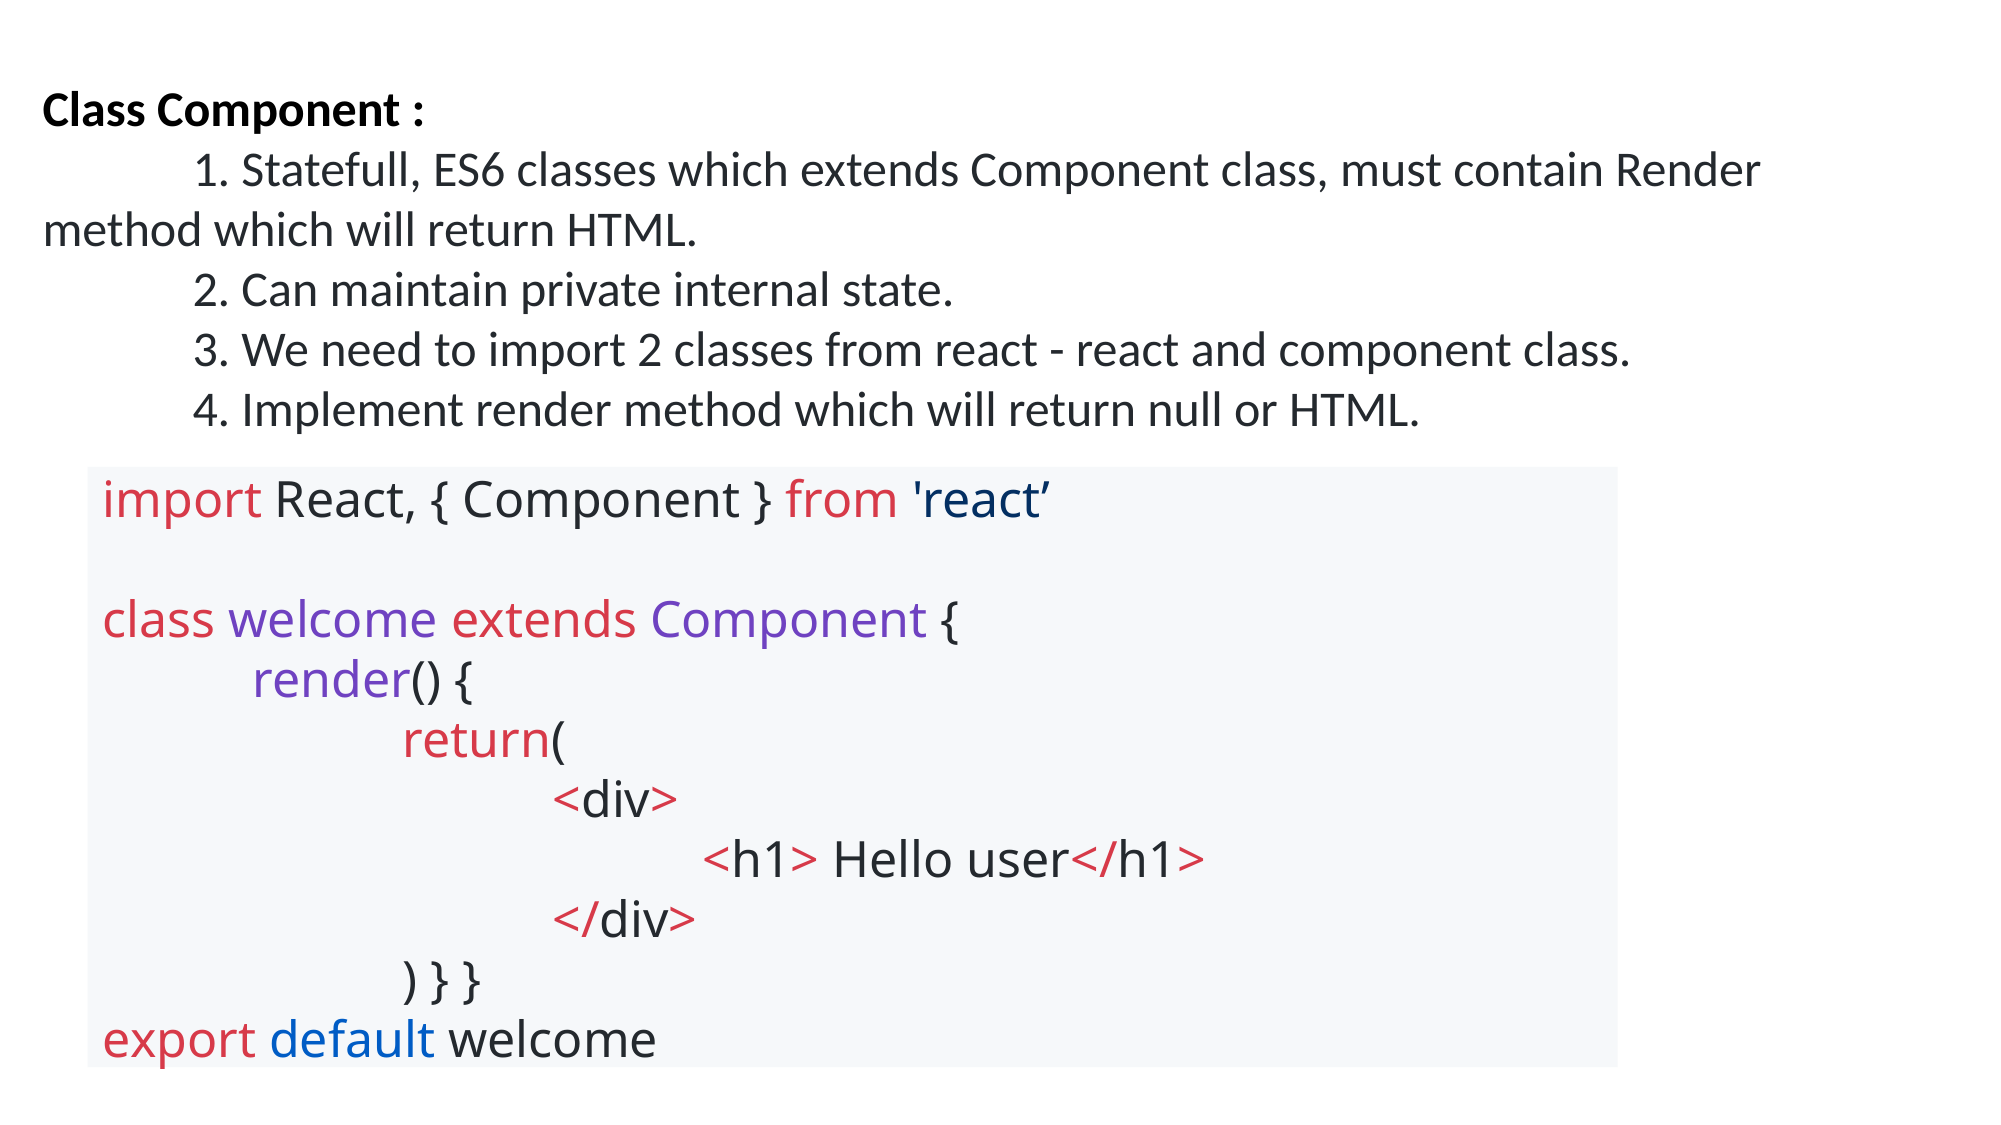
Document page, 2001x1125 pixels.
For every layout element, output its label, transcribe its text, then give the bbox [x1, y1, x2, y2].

text_box import React, { Component } from 'react’ class welcome extends Component { render() { return( <div> <h1> Hello user</h1> </div> ) } } export default welcome [87, 564, 1618, 1068]
text_box Class Component : 1. Statefull, ES6 classes which extends Component class, must contain Render method which will return HTML. 2. Can maintain private internal state. 3. We need to import 2 classes from react - react and component class. 4. Implement render method which will return null or HTML. [27, 69, 1946, 564]
